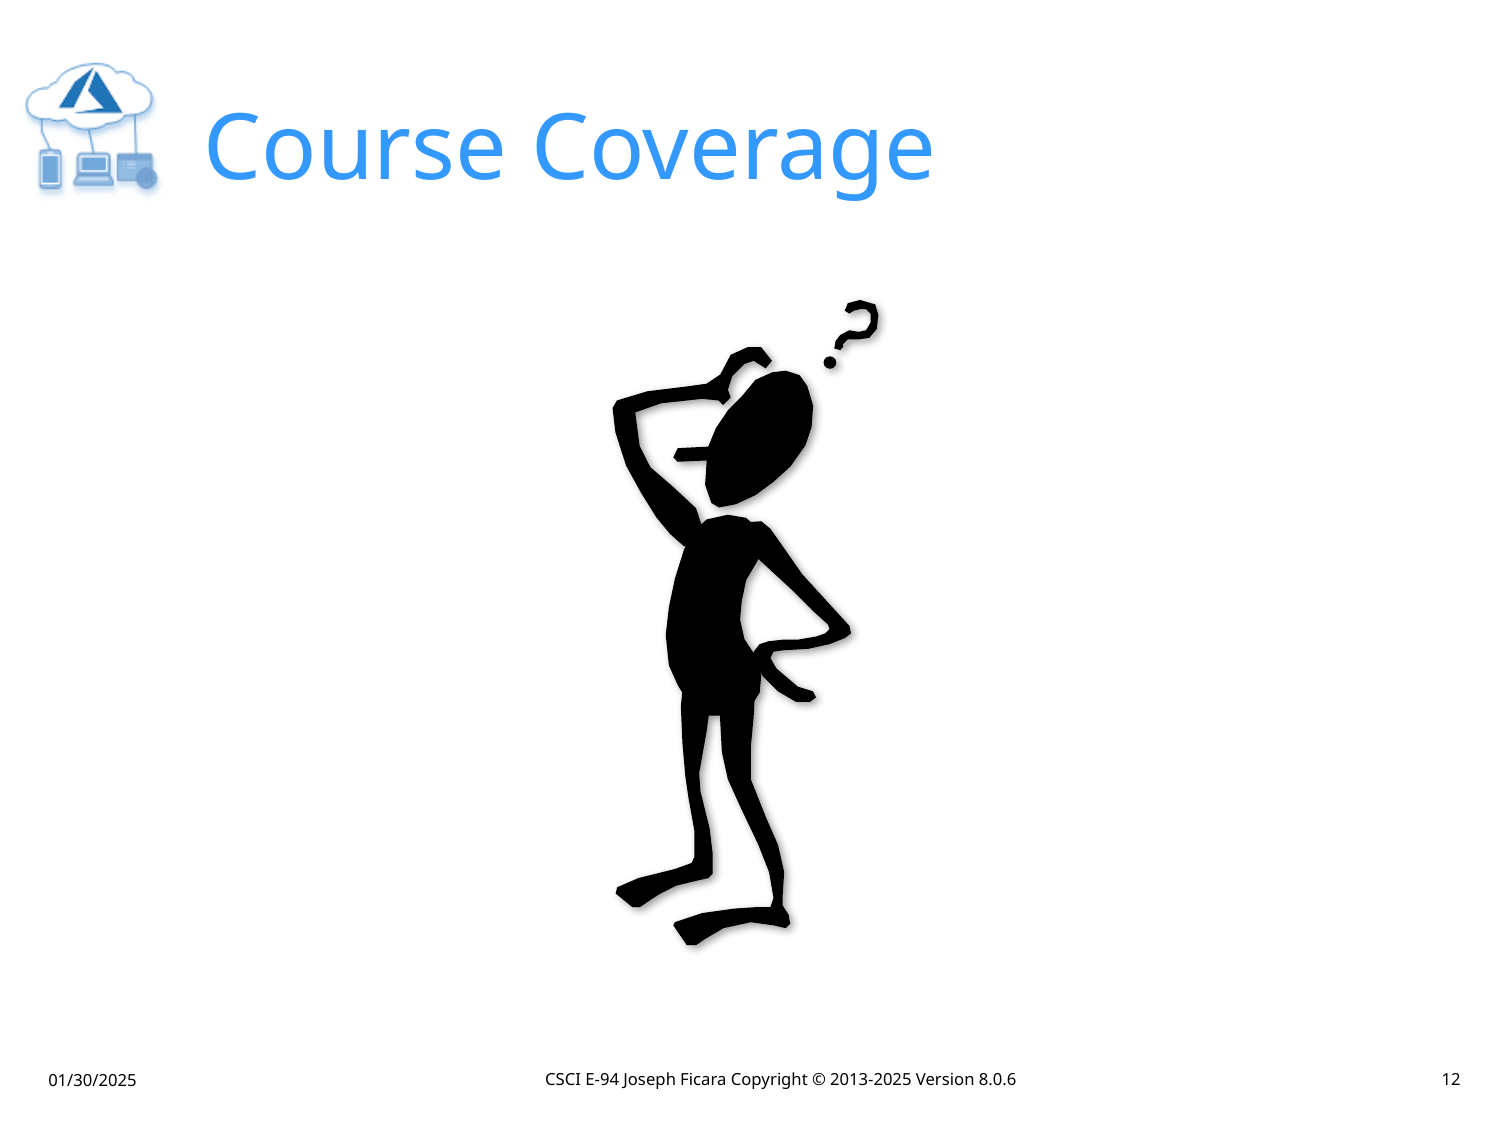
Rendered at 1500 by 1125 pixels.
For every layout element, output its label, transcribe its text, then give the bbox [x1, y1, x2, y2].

title Course Coverage [188, 24, 1468, 213]
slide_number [33, 1062, 154, 1100]
footer CSCI E-94 Joseph Ficara Copyright © 2013-2025 Version 8.0.6 [162, 1061, 1400, 1100]
picture [13, 57, 174, 213]
slide_number 12 [1407, 1061, 1476, 1101]
